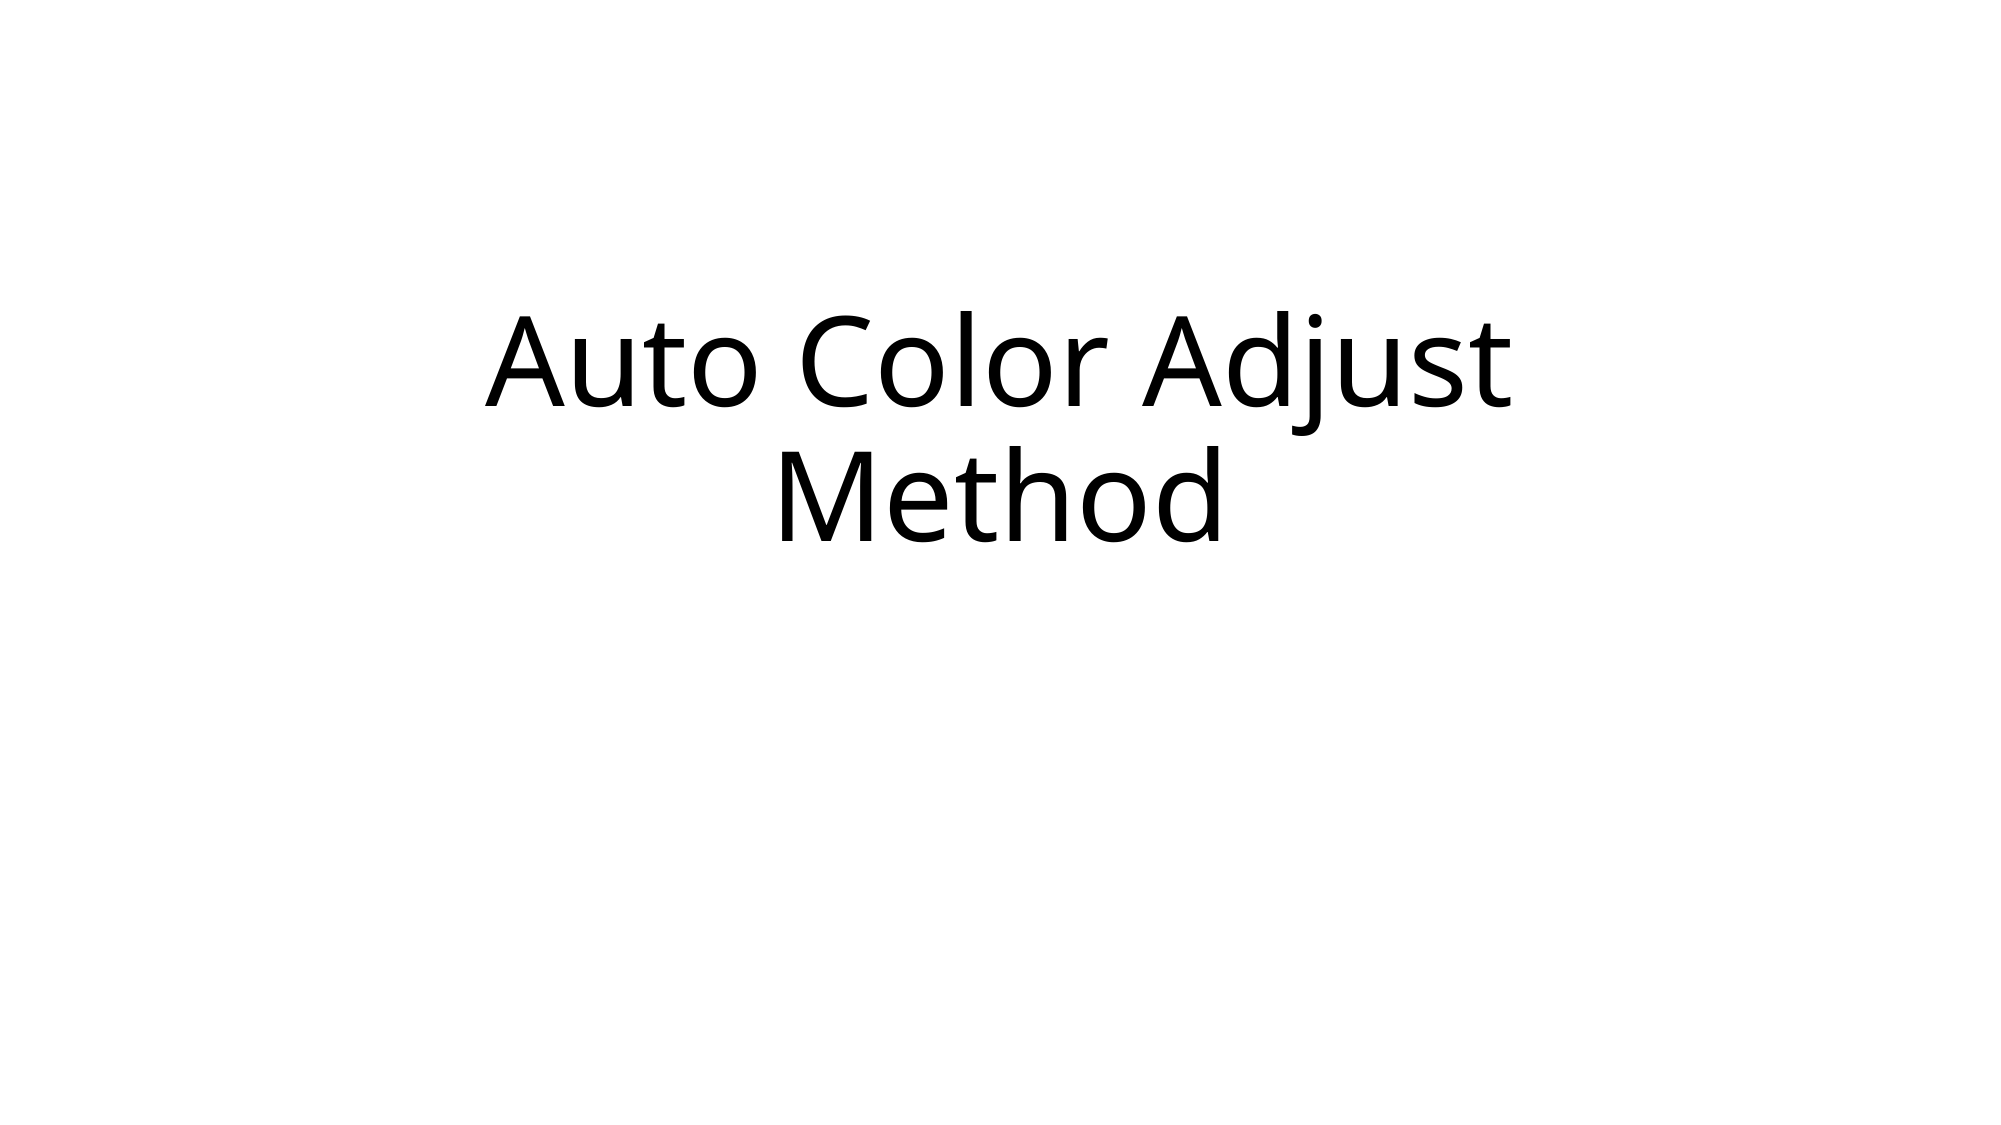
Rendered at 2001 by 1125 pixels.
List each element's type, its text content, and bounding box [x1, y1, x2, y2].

title Auto Color Adjust Method [249, 184, 1750, 576]
